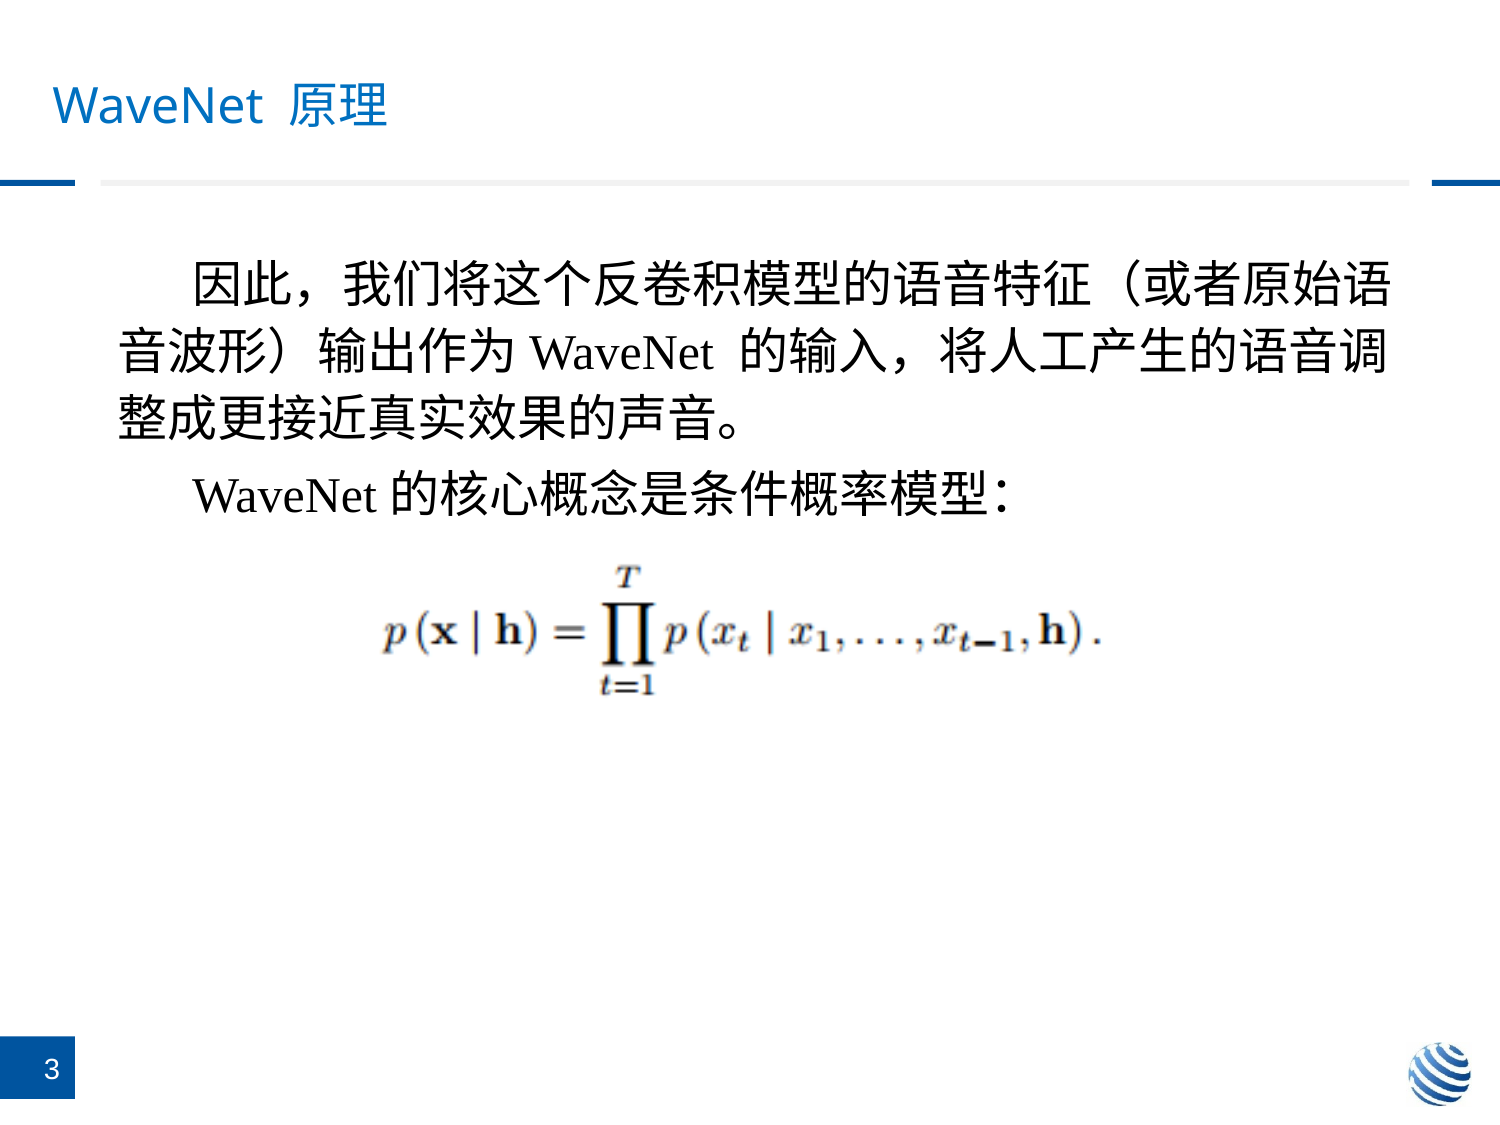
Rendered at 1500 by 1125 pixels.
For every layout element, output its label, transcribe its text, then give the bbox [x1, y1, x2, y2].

slide_number 3 [0, 1036, 76, 1100]
text_box WaveNet 原理 [37, 66, 546, 142]
list 因此，我们将这个反卷积模型的语音特征（或者原始语音波形）输出作为WaveNet 的输入，将人工产生的语音调整成更接近真实效果的声音。 WaveNet的核心概念是条件概率模型： [117, 246, 1407, 551]
picture [348, 544, 1134, 717]
picture [1031, 925, 1480, 1108]
